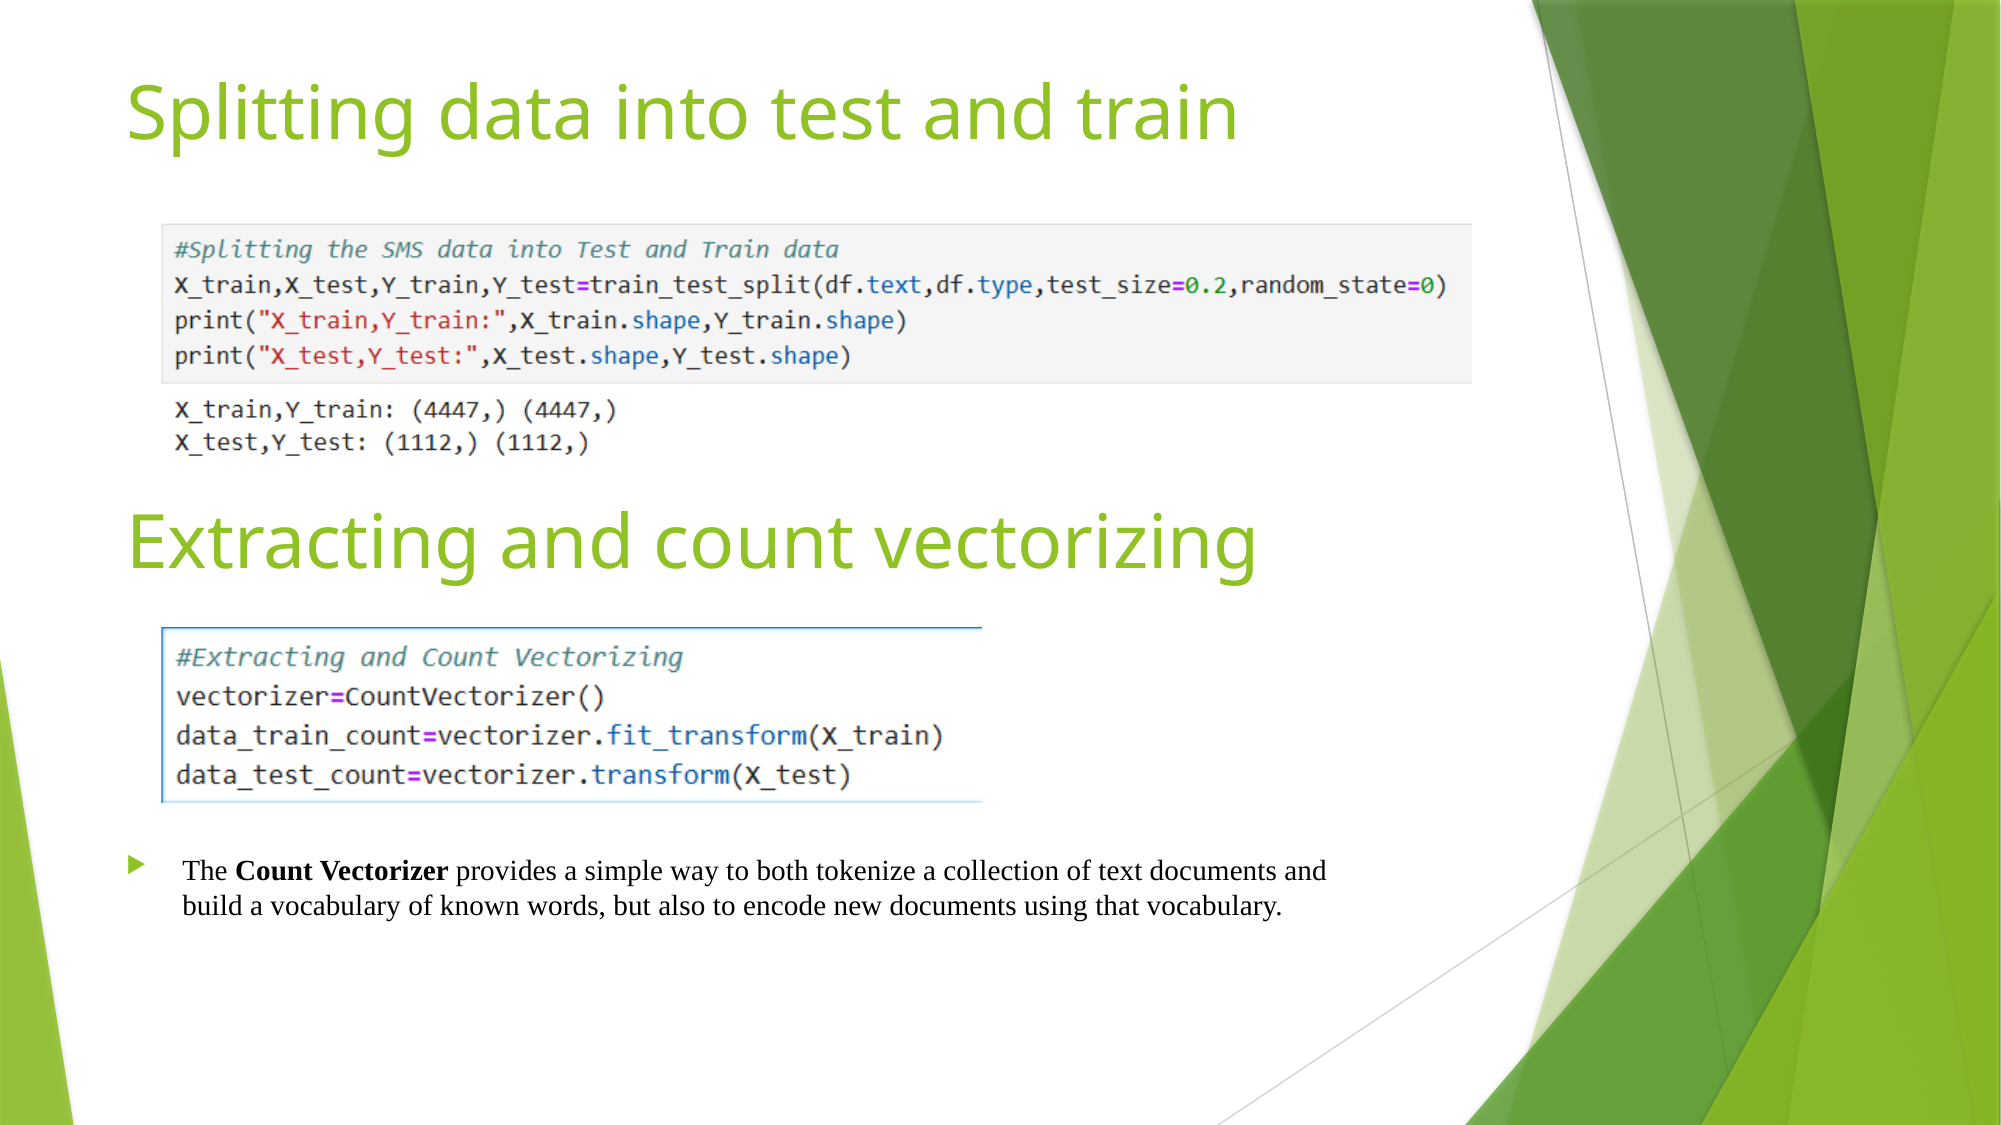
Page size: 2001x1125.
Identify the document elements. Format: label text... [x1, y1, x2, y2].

picture [160, 221, 1473, 473]
text_box Splitting data into test and train [111, 56, 1522, 173]
list The Count Vectorizer provides a simple way to both tokenize a collection of text documents and build a vocabulary of known words, but also to encode new documents using that vocabulary. [111, 843, 1375, 1011]
text_box Extracting and count vectorizing [111, 486, 1522, 602]
picture [160, 627, 982, 804]
